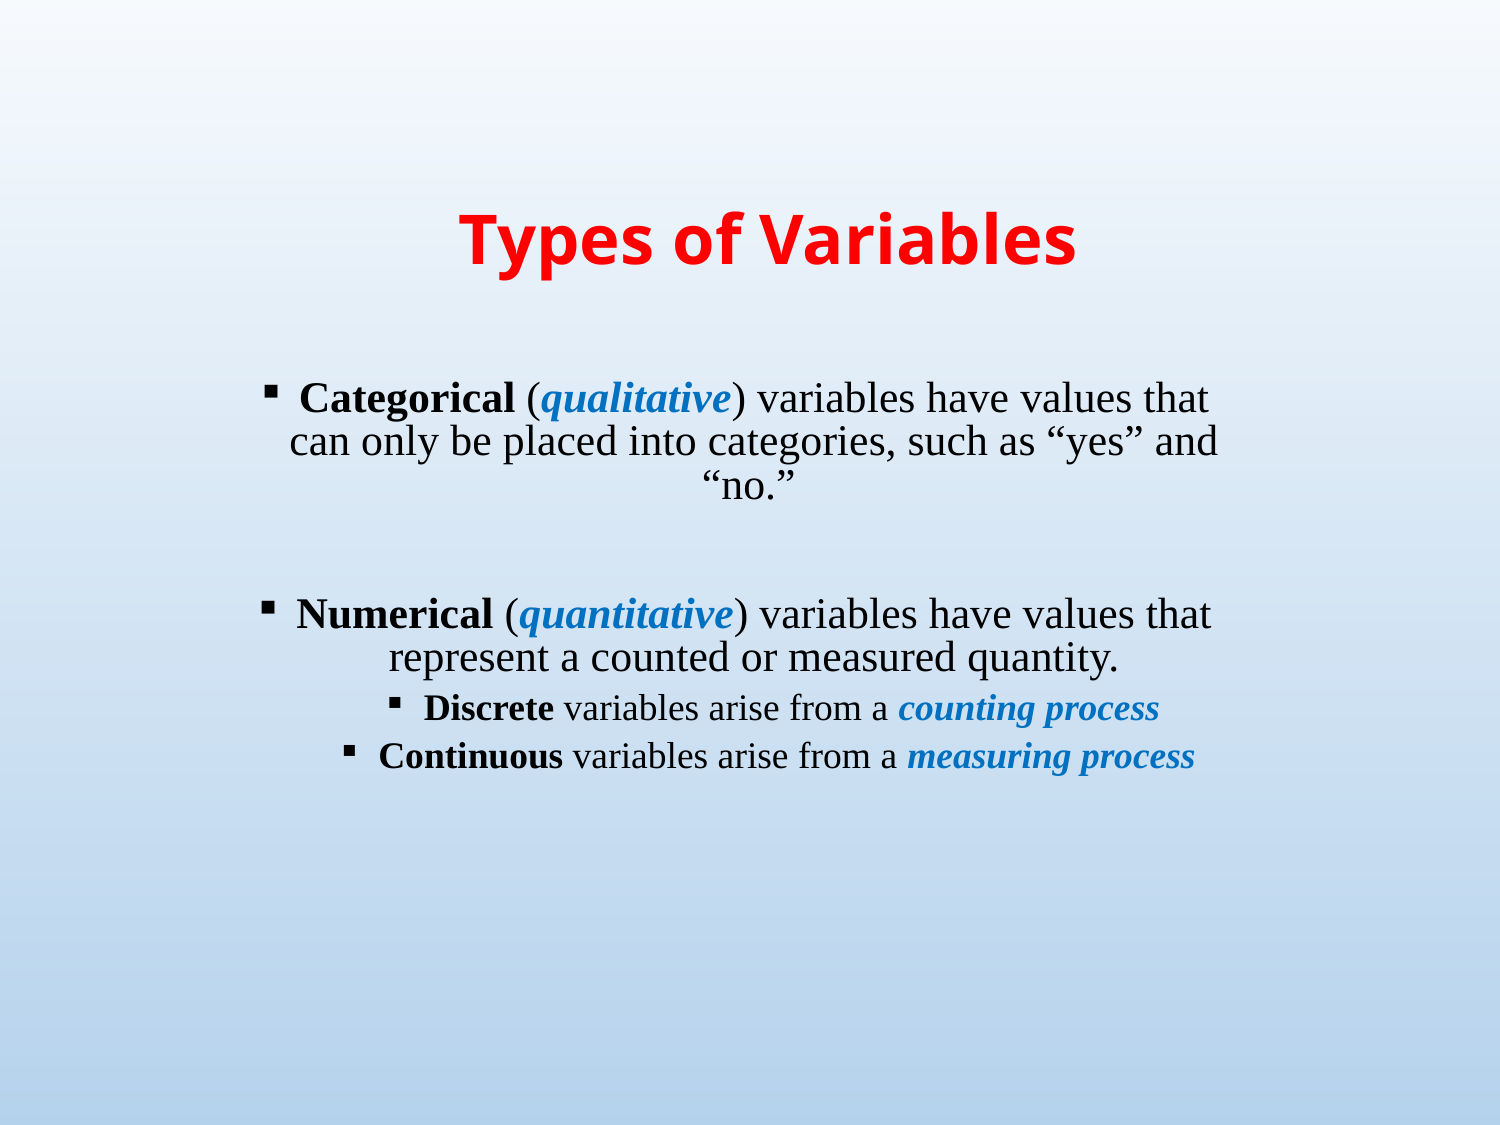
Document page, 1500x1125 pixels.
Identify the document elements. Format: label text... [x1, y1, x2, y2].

text_box Types of Variables [314, 178, 1223, 301]
text_box Categorical (qualitative) variables have values that can only be placed into categories, such as “yes” and “no.” Numerical (quantitative) variables have values that represent a counted or measured quantity. Discrete variables arise from a counting process Continuous variables arise from a measuring process [238, 371, 1233, 930]
